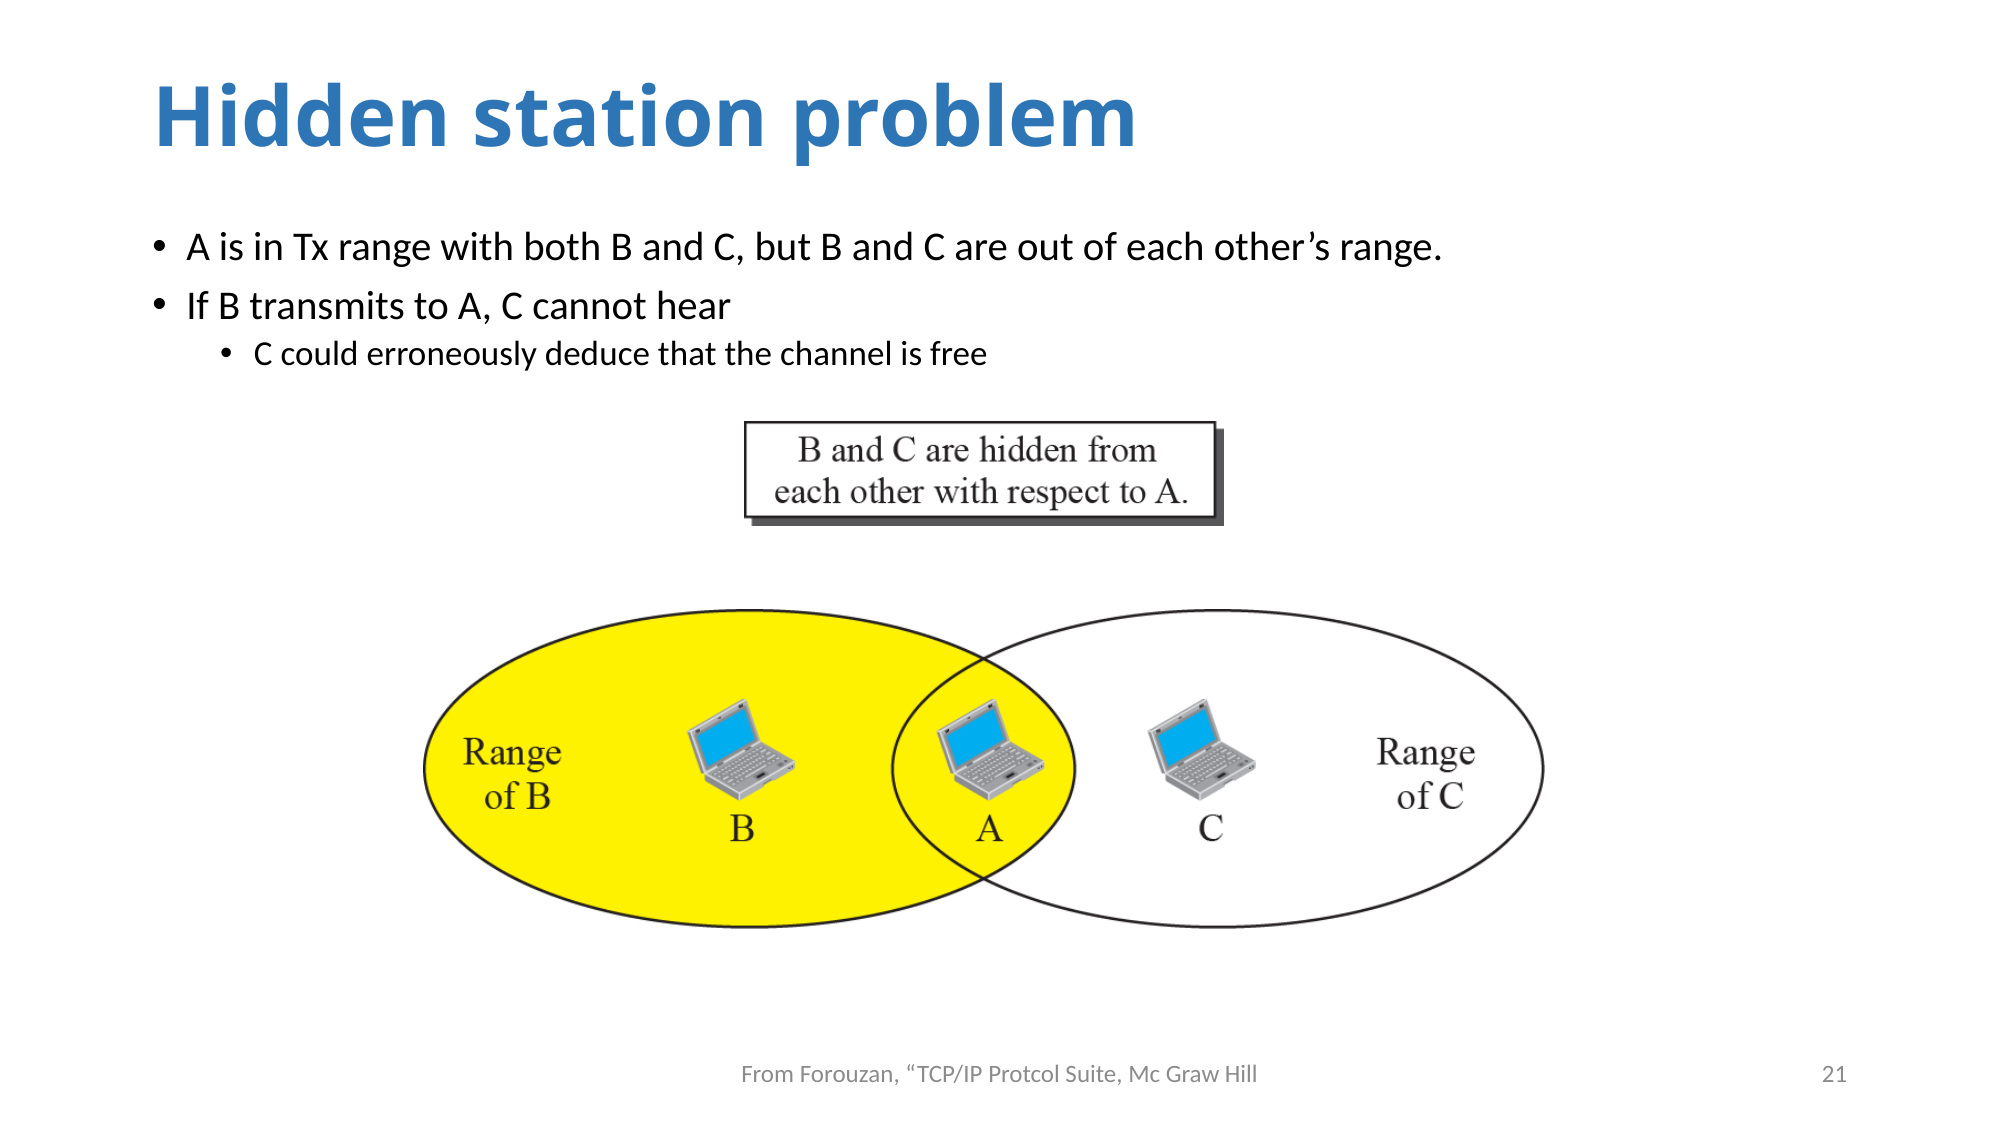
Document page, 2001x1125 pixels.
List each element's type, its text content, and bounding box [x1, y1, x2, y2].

slide_number 21 [1412, 1042, 1863, 1103]
list A is in Tx range with both B and C, but B and C are out of each other’s range. If B transmits to A, C cannot hear C could erroneously deduce that the channel is free [137, 217, 1863, 383]
title Hidden station problem [137, 59, 1863, 179]
picture [744, 421, 1224, 526]
picture [423, 609, 1545, 929]
footer From Forouzan, “TCP/IP Protcol Suite, Mc Graw Hill [662, 1042, 1338, 1103]
